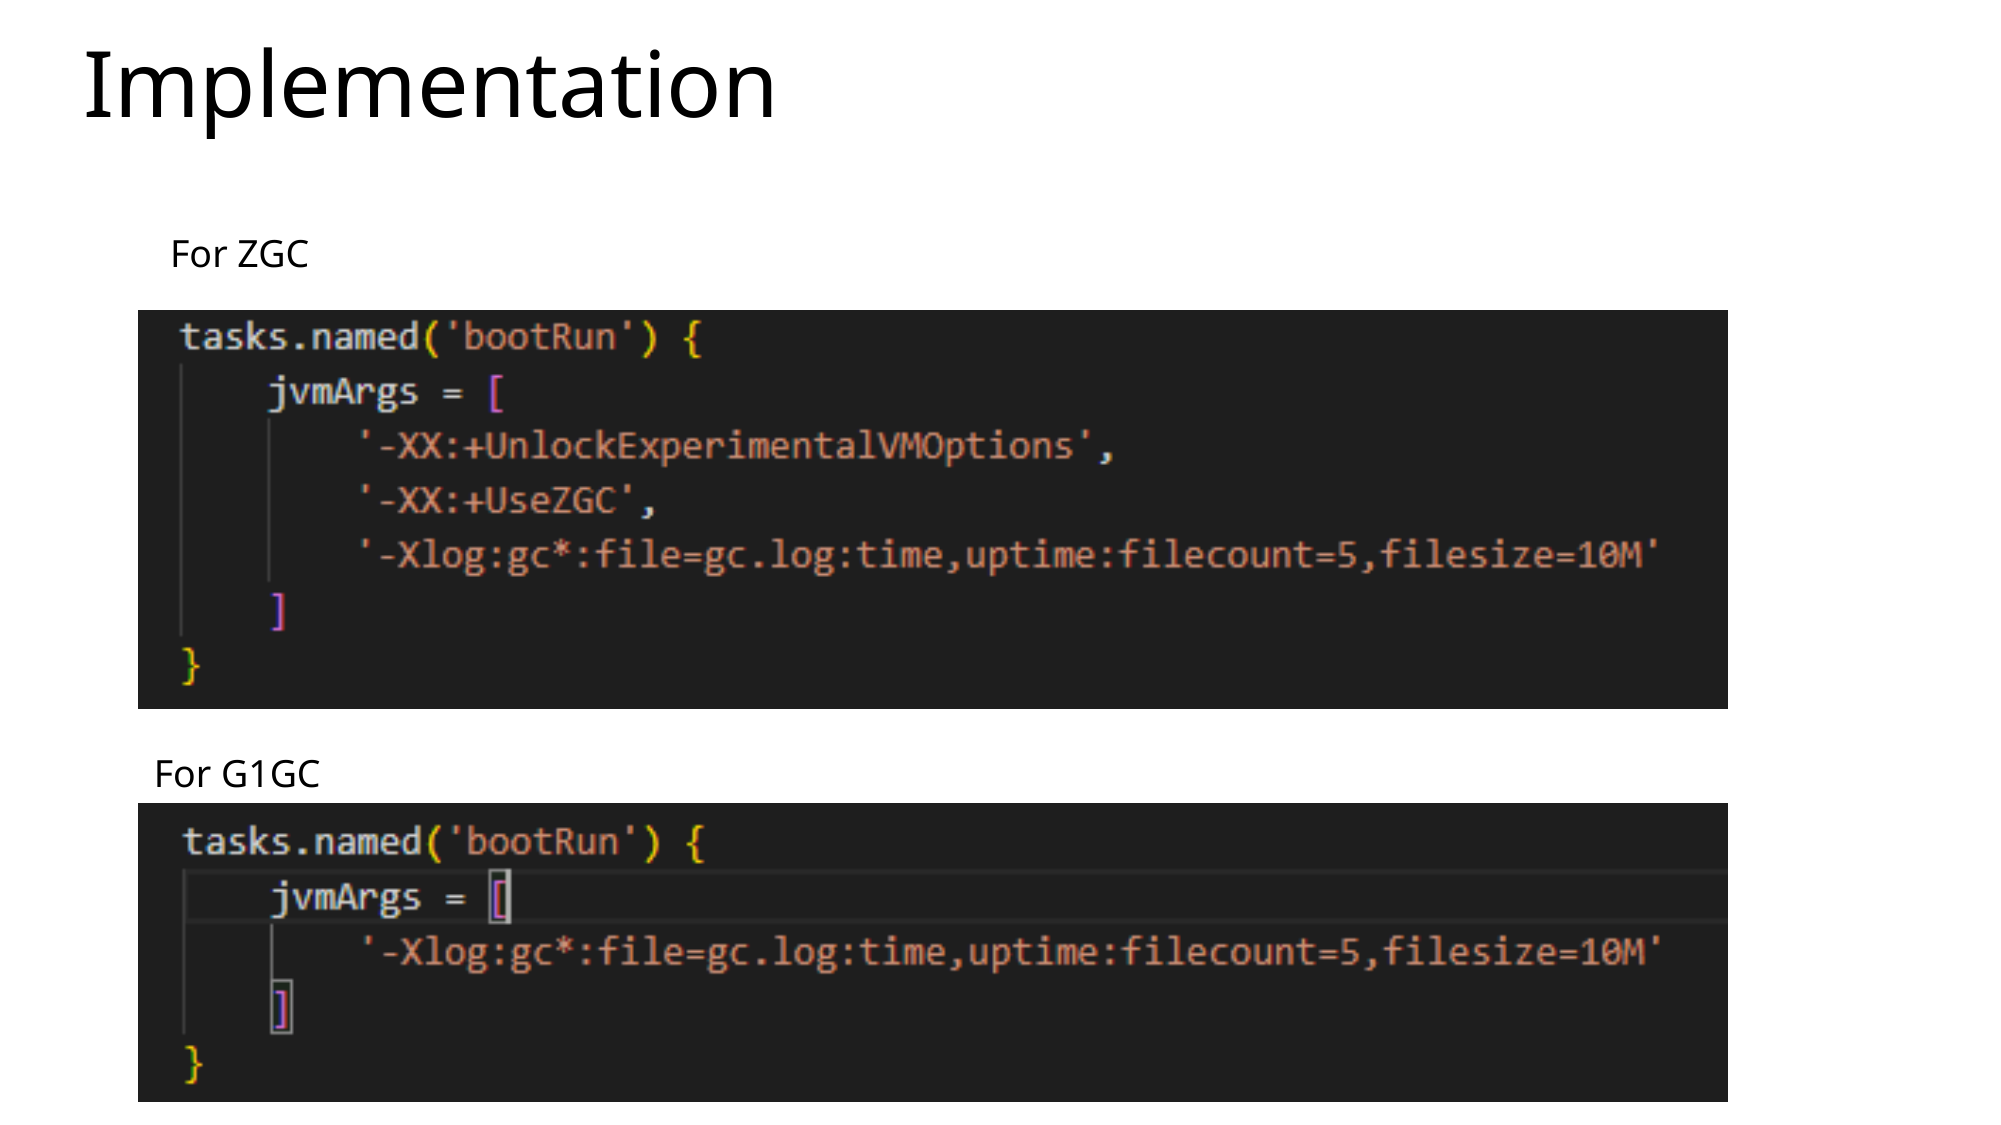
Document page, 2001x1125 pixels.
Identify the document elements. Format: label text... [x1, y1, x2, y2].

picture [137, 309, 1729, 709]
text_box For G1GC [138, 742, 589, 803]
text_box For ZGC [155, 222, 605, 283]
title Implementation [68, 0, 1793, 197]
picture [137, 803, 1729, 1102]
